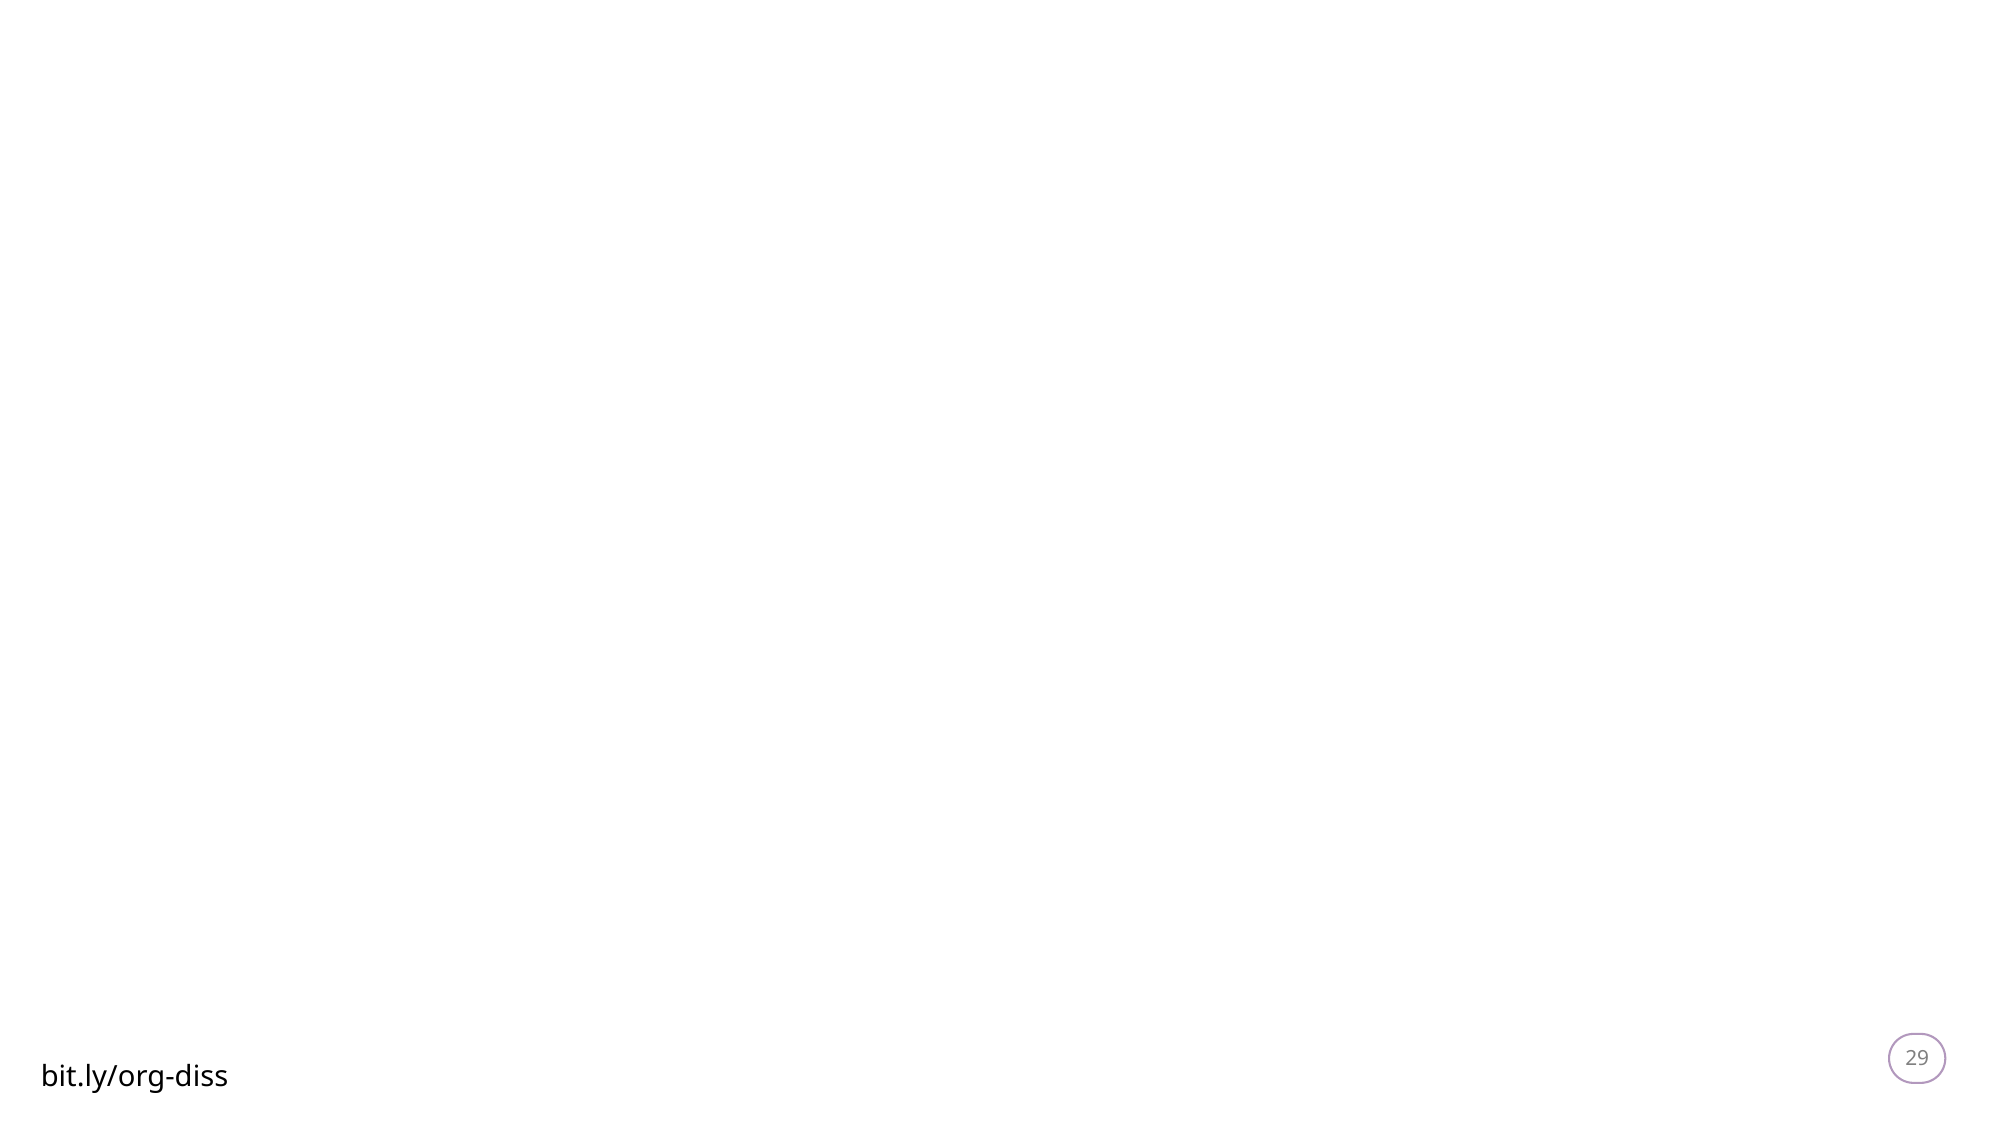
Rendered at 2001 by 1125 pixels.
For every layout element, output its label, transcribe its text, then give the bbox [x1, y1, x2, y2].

slide_number 29 [1881, 1026, 1953, 1091]
